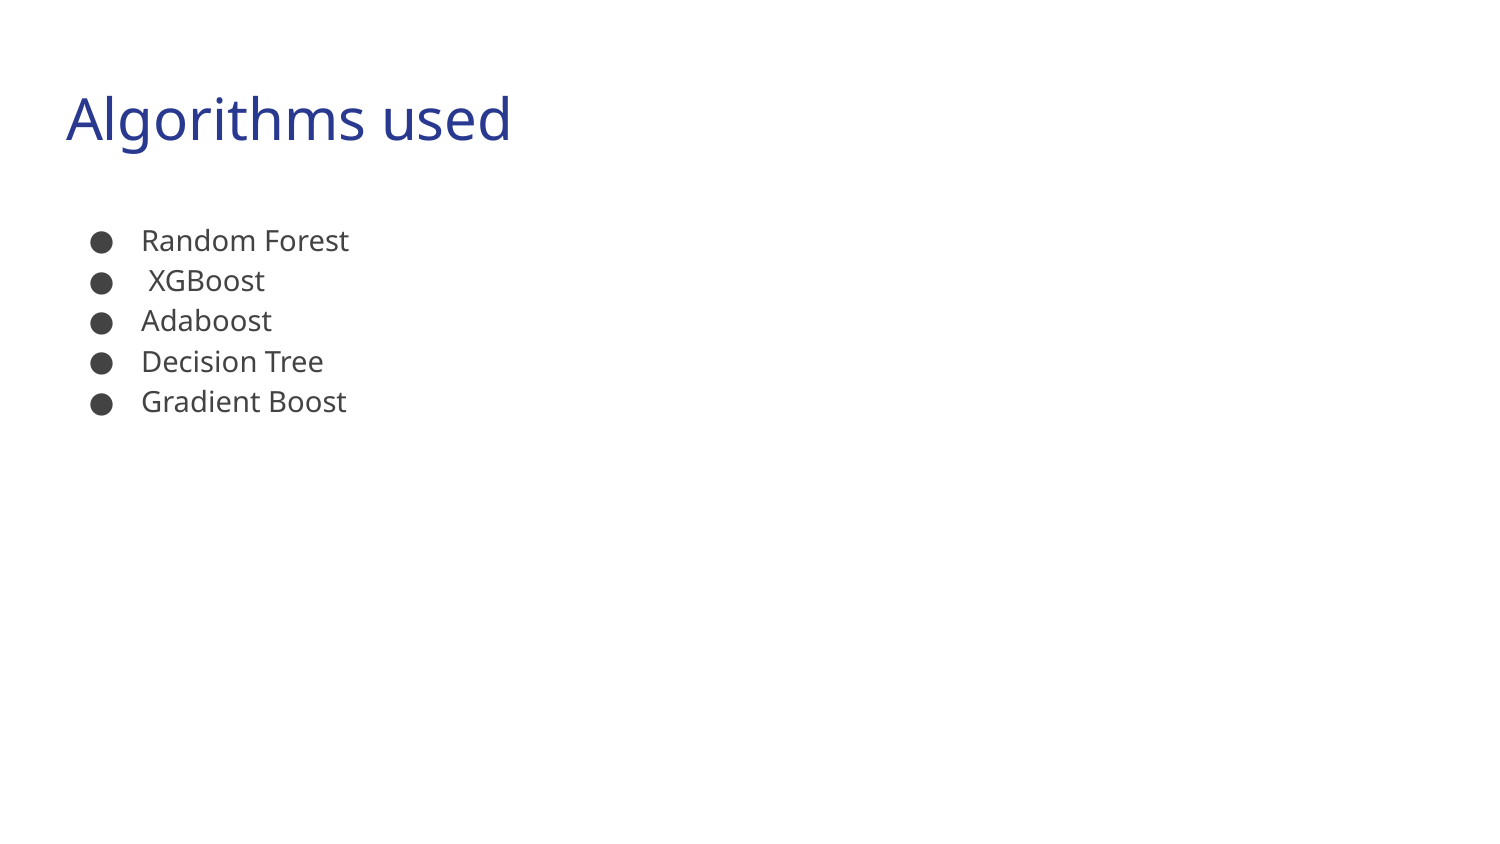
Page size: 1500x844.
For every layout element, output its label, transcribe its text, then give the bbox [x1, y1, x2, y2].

title Algorithms used [51, 67, 1449, 167]
list Random Forest XGBoost Adaboost Decision Tree Gradient Boost [51, 201, 1449, 787]
